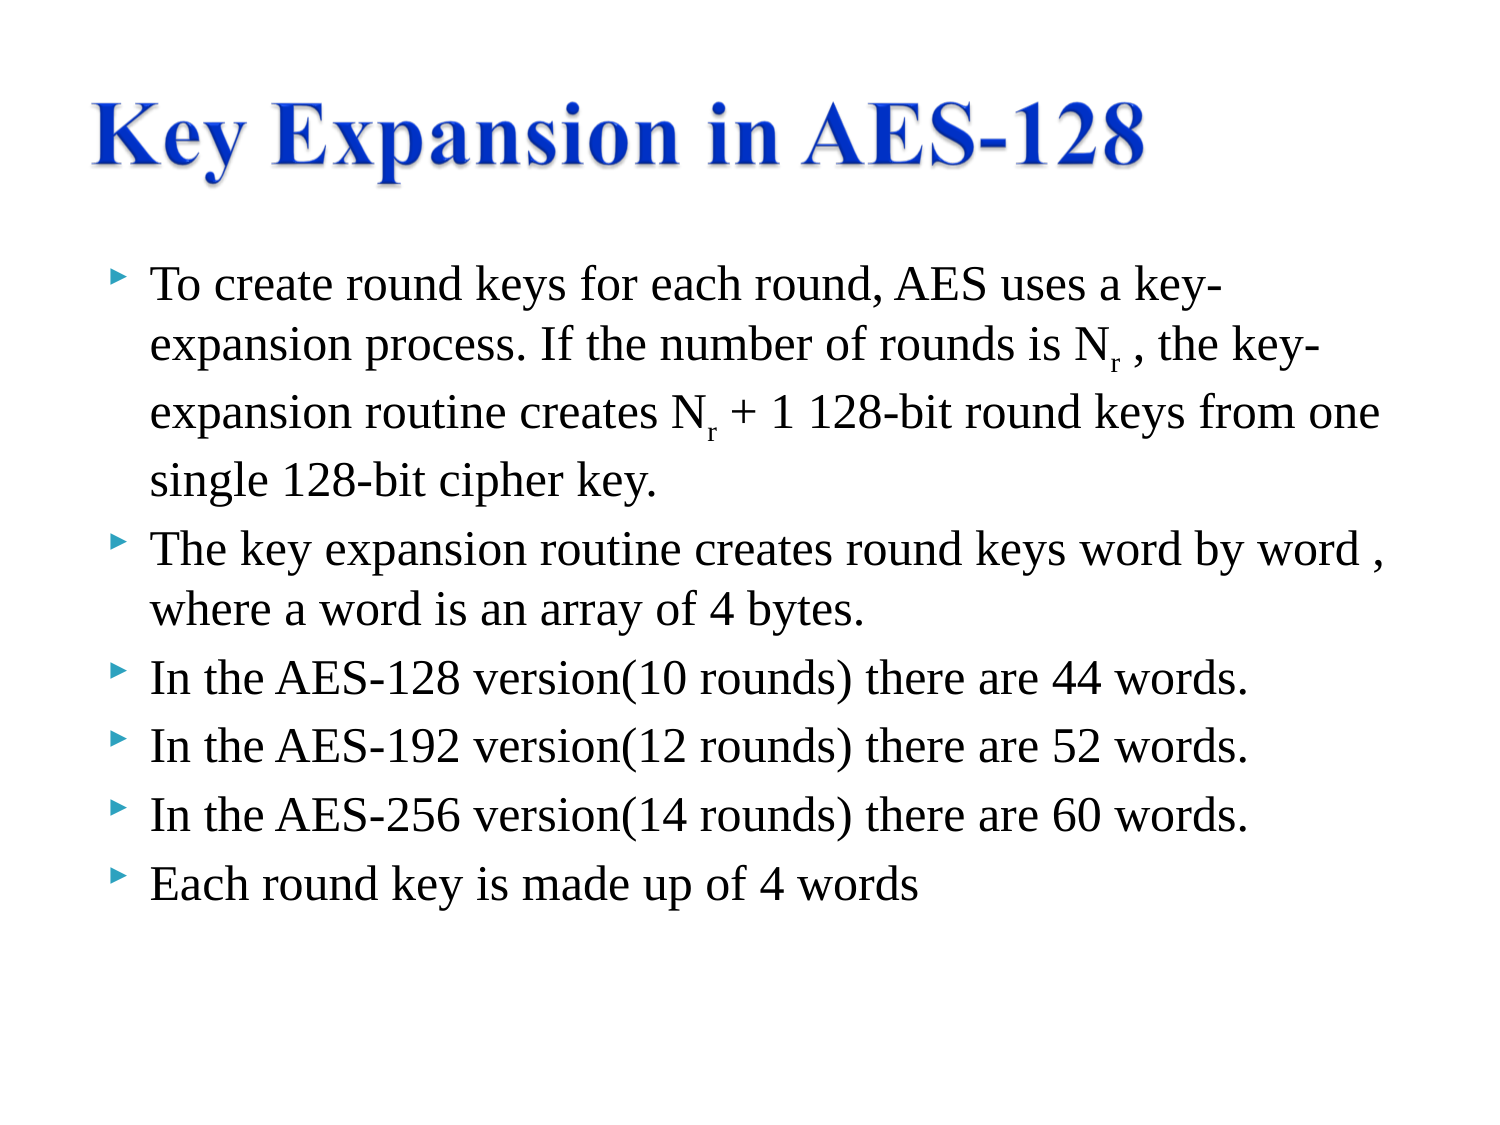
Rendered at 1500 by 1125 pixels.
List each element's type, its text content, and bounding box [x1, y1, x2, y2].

text_box To create round keys for each round, AES uses a key-expansion process. If the number of rounds is Nr , the key-expansion routine creates Nr + 1 128-bit round keys from one single 128-bit cipher key. The key expansion routine creates round keys word by word , where a word is an array of 4 bytes. In the AES-128 version(10 rounds) there are 44 words. In the AES-192 version(12 rounds) there are 52 words. In the AES-256 version(14 rounds) there are 60 words. Each round key is made up of 4 words [74, 243, 1425, 986]
picture [27, 43, 1427, 235]
